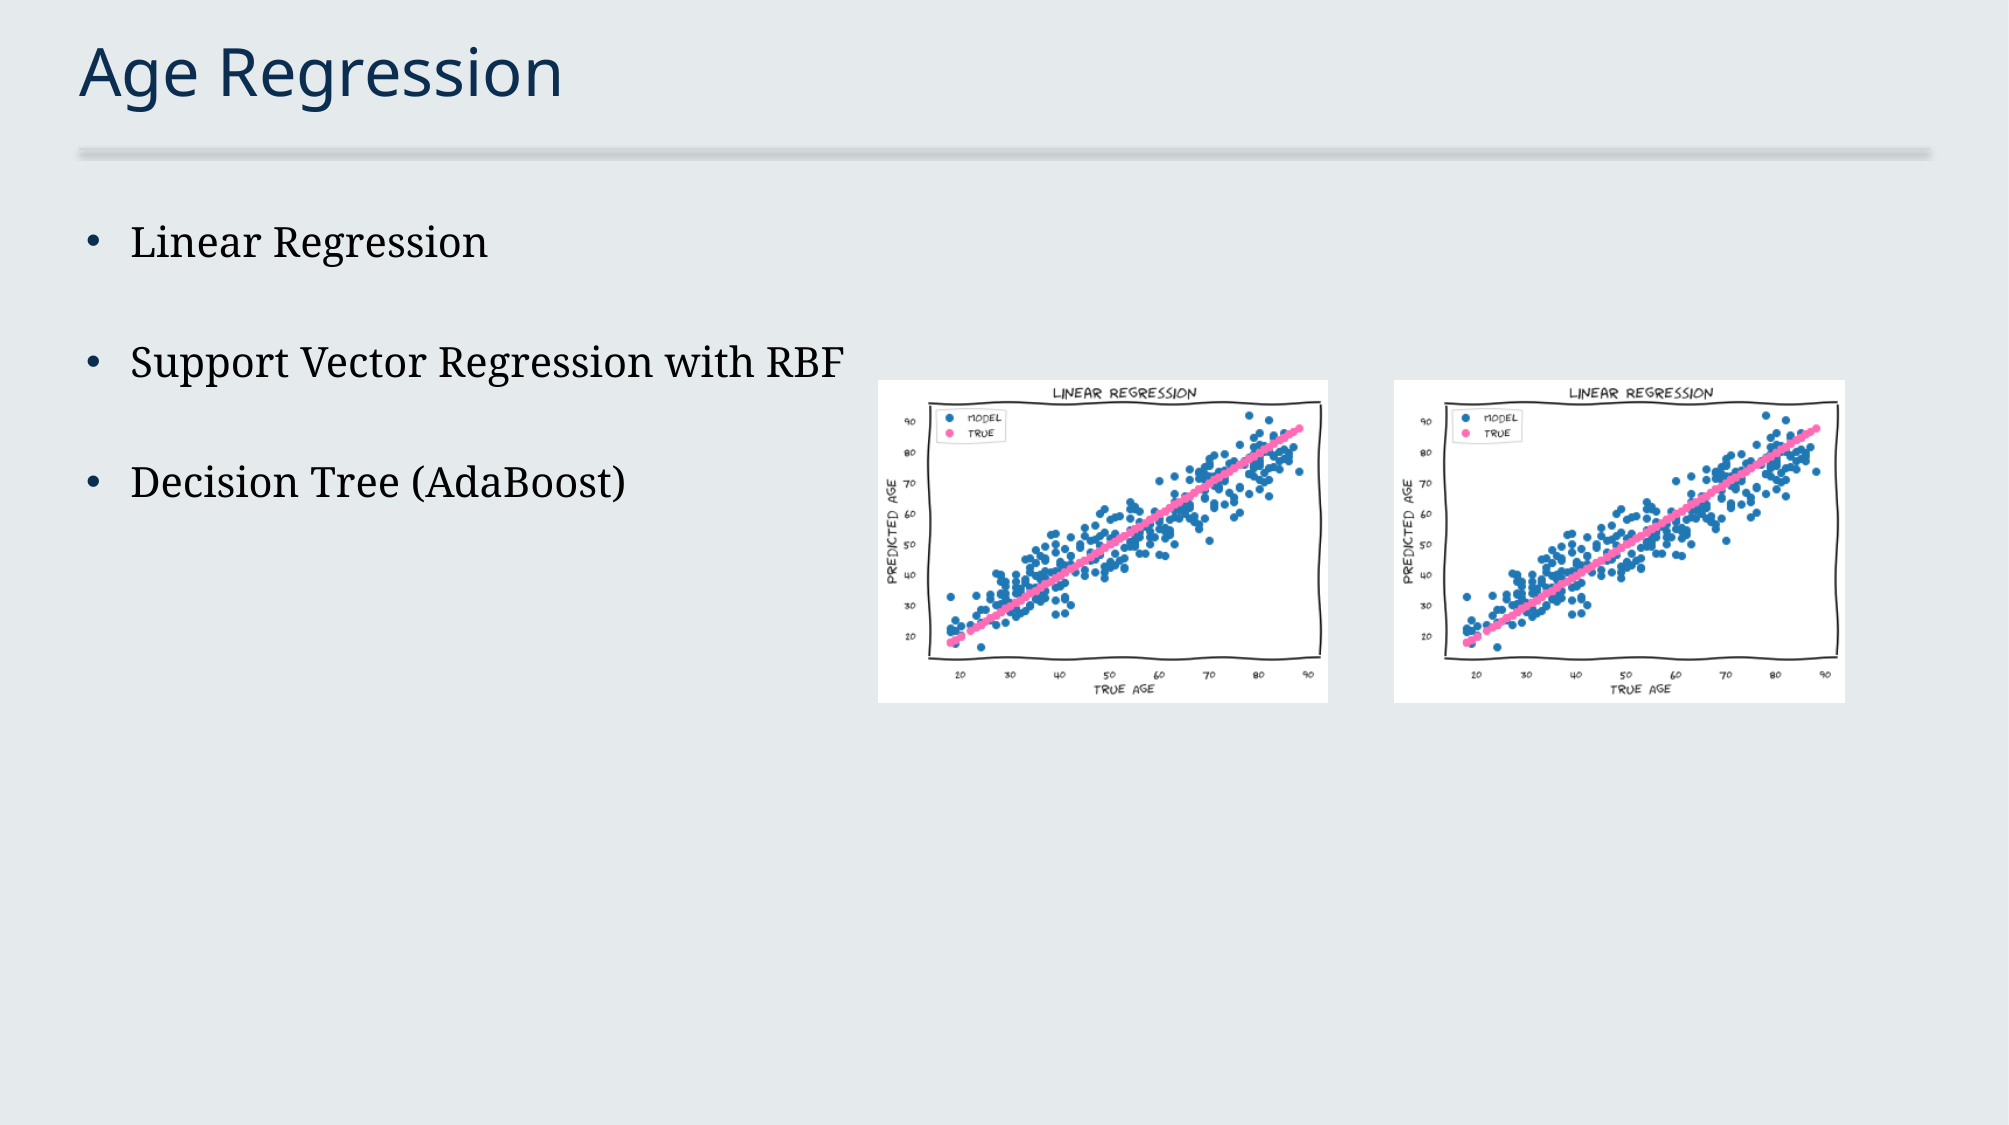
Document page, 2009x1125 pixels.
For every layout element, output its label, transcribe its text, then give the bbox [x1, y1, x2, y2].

picture [1394, 380, 1845, 703]
title Age Regression [79, 29, 1930, 148]
list Linear Regression Support Vector Regression with RBF Decision Tree (AdaBoost) [86, 205, 972, 1003]
picture [877, 380, 1329, 703]
